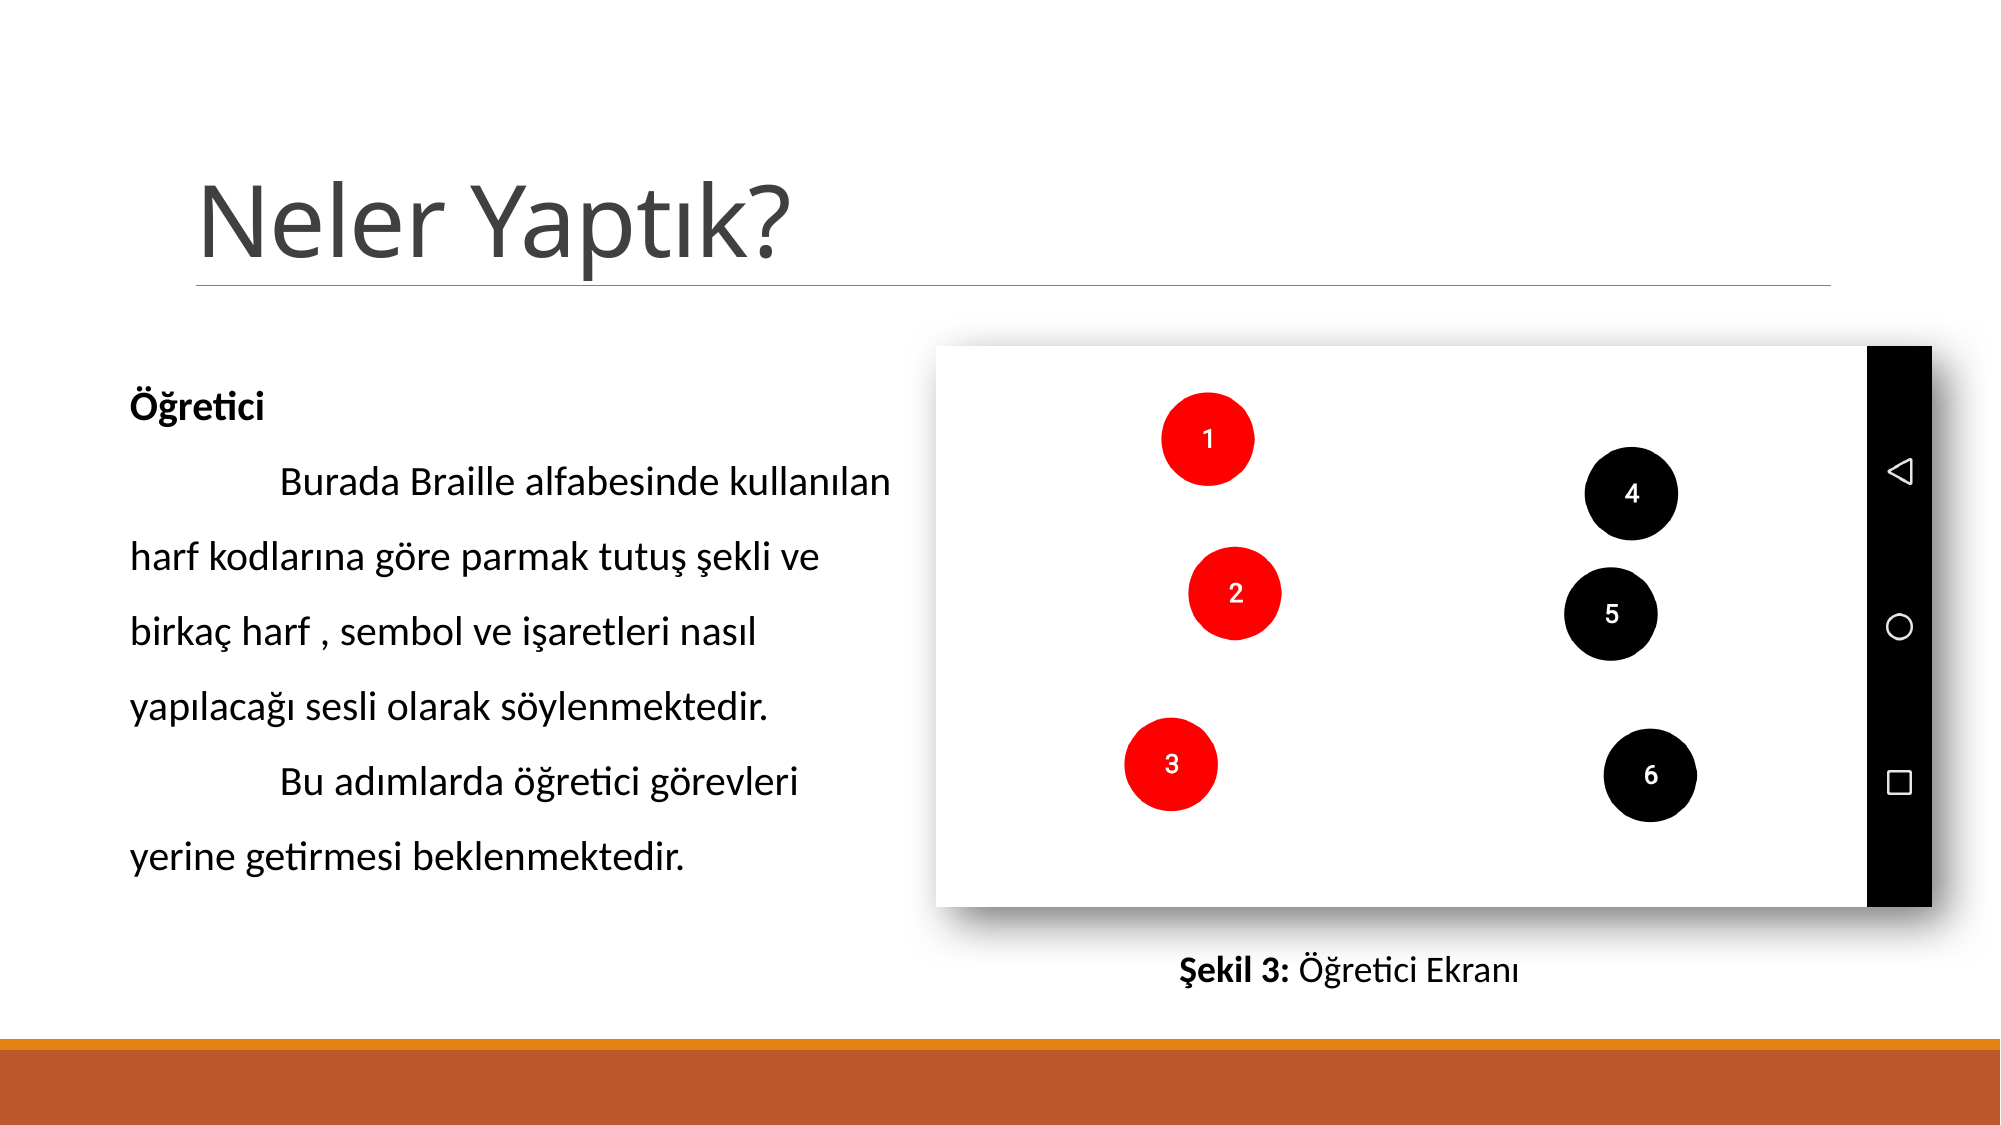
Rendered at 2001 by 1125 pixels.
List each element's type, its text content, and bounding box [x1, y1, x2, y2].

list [936, 346, 1932, 907]
text_box Öğretici Burada Braille alfabesinde kullanılan harf kodlarına göre parmak tutuş şekli ve birkaç harf , sembol ve işaretleri nasıl yapılacağı sesli olarak söylenmektedir. Bu adımlarda öğretici görevleri yerine getirmesi beklenmektedir. [115, 346, 923, 887]
text_box Şekil 3: Öğretici Ekranı [1164, 937, 1848, 998]
title Neler Yaptık? [180, 47, 1830, 285]
